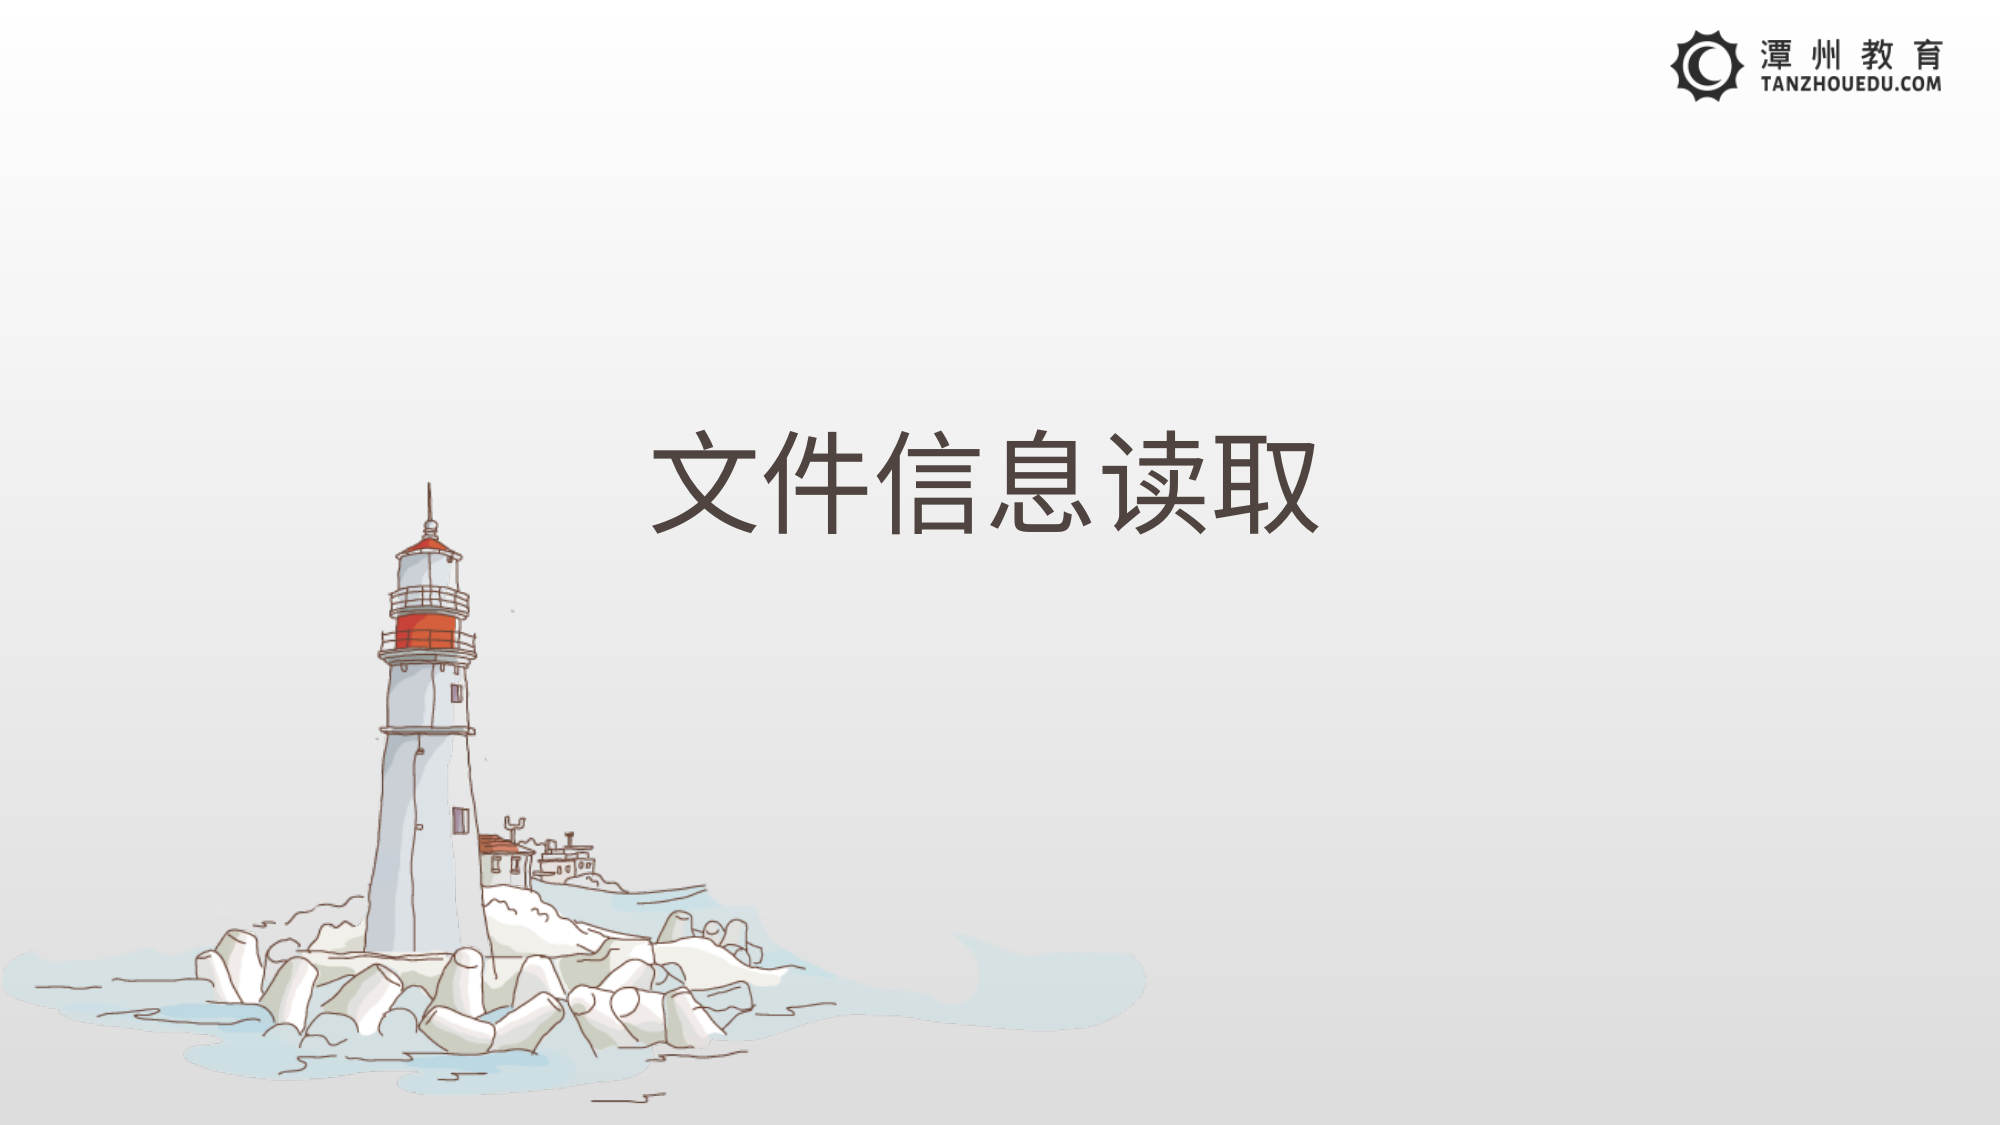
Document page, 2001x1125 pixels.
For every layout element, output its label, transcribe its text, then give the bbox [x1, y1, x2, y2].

picture [0, 442, 1198, 1125]
text_box 文件信息读取 [633, 405, 1566, 556]
picture [1670, 30, 1943, 102]
